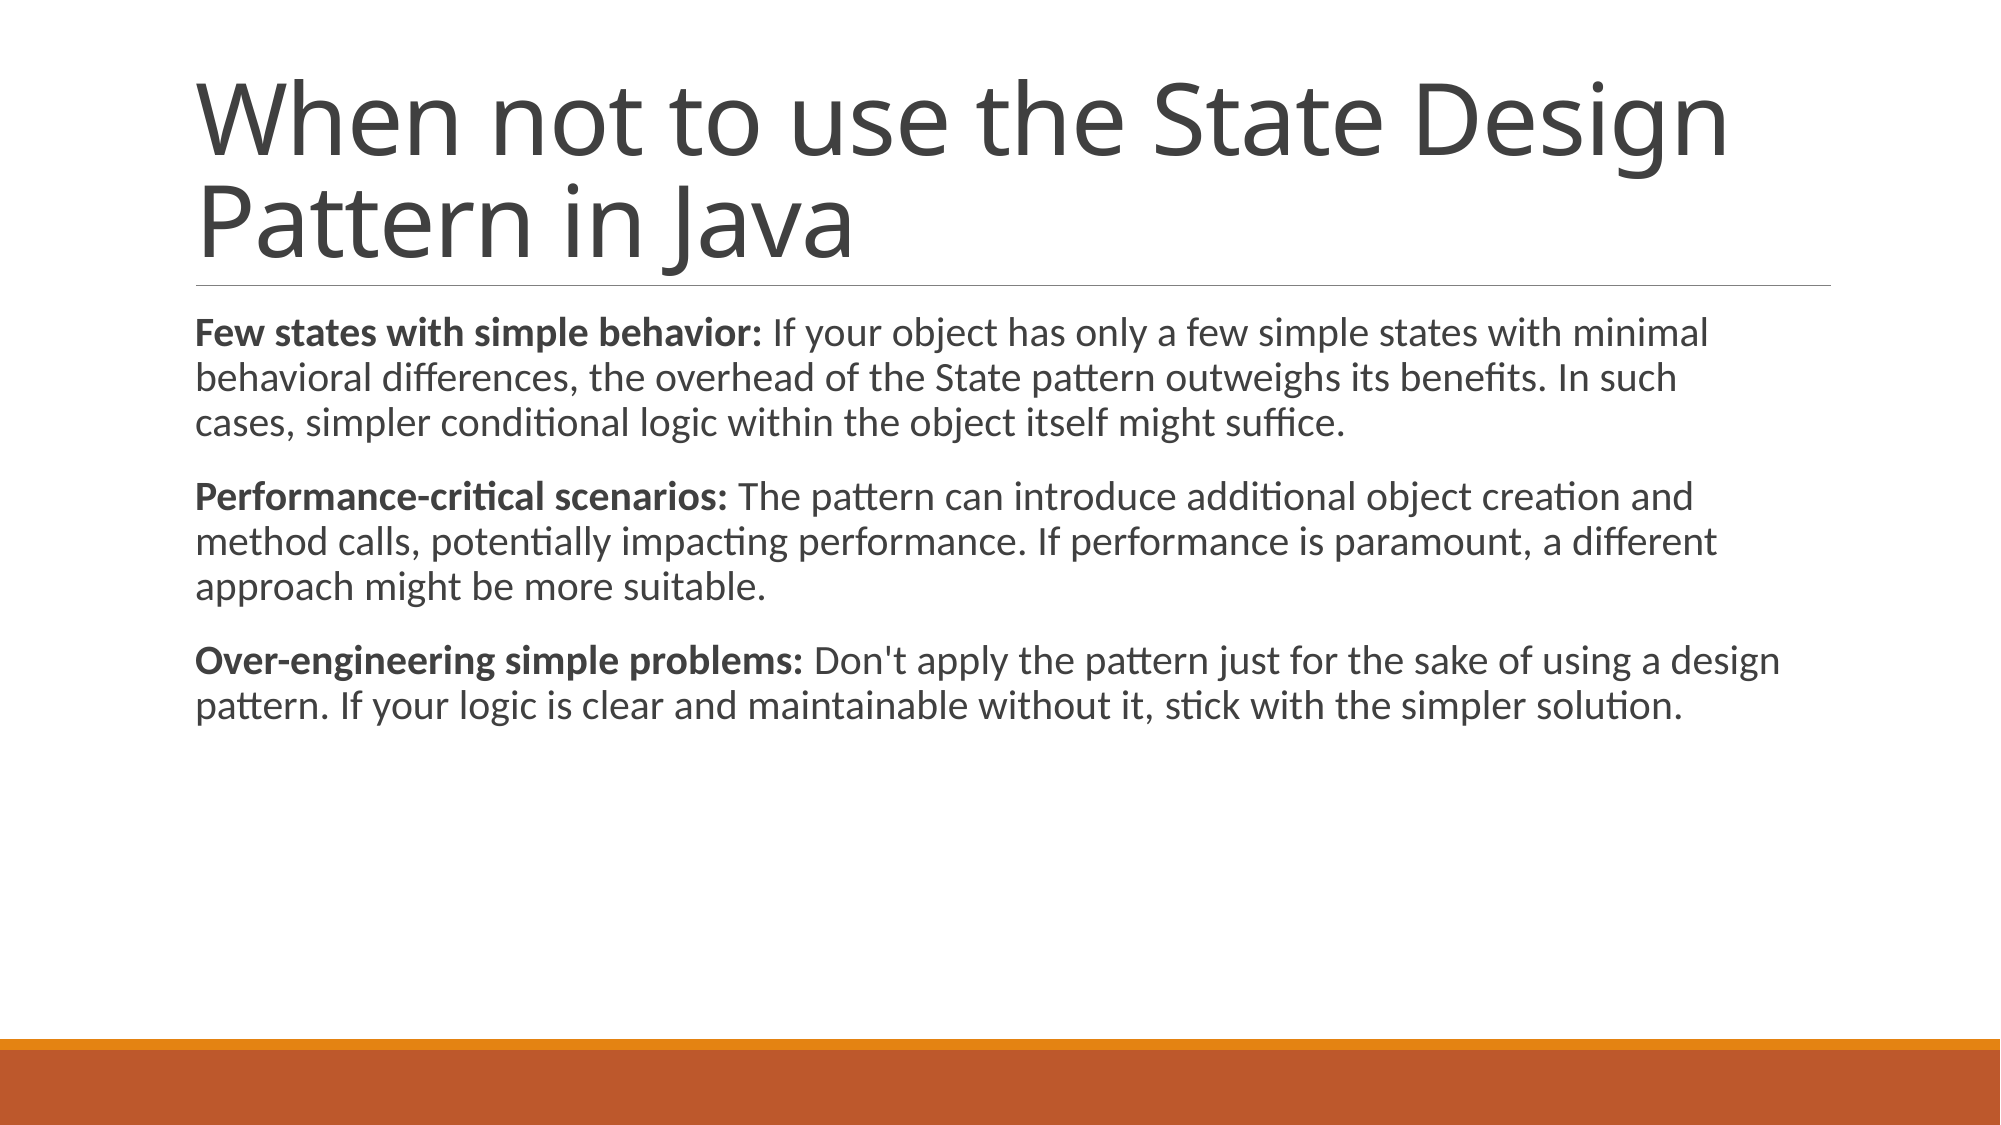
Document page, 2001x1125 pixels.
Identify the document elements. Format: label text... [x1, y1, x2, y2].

title When not to use the State Design Pattern in Java [180, 47, 1830, 285]
list Few states with simple behavior: If your object has only a few simple states with minimal behavioral differences, the overhead of the State pattern outweighs its benefits. In such cases, simpler conditional logic within the object itself might suffice. Performance-critical scenarios: The pattern can introduce additional object creation and method calls, potentially impacting performance. If performance is paramount, a different approach might be more suitable. Over-engineering simple problems: Don't apply the pattern just for the sake of using a design pattern. If your logic is clear and maintainable without it, stick with the simpler solution. [180, 302, 1830, 963]
